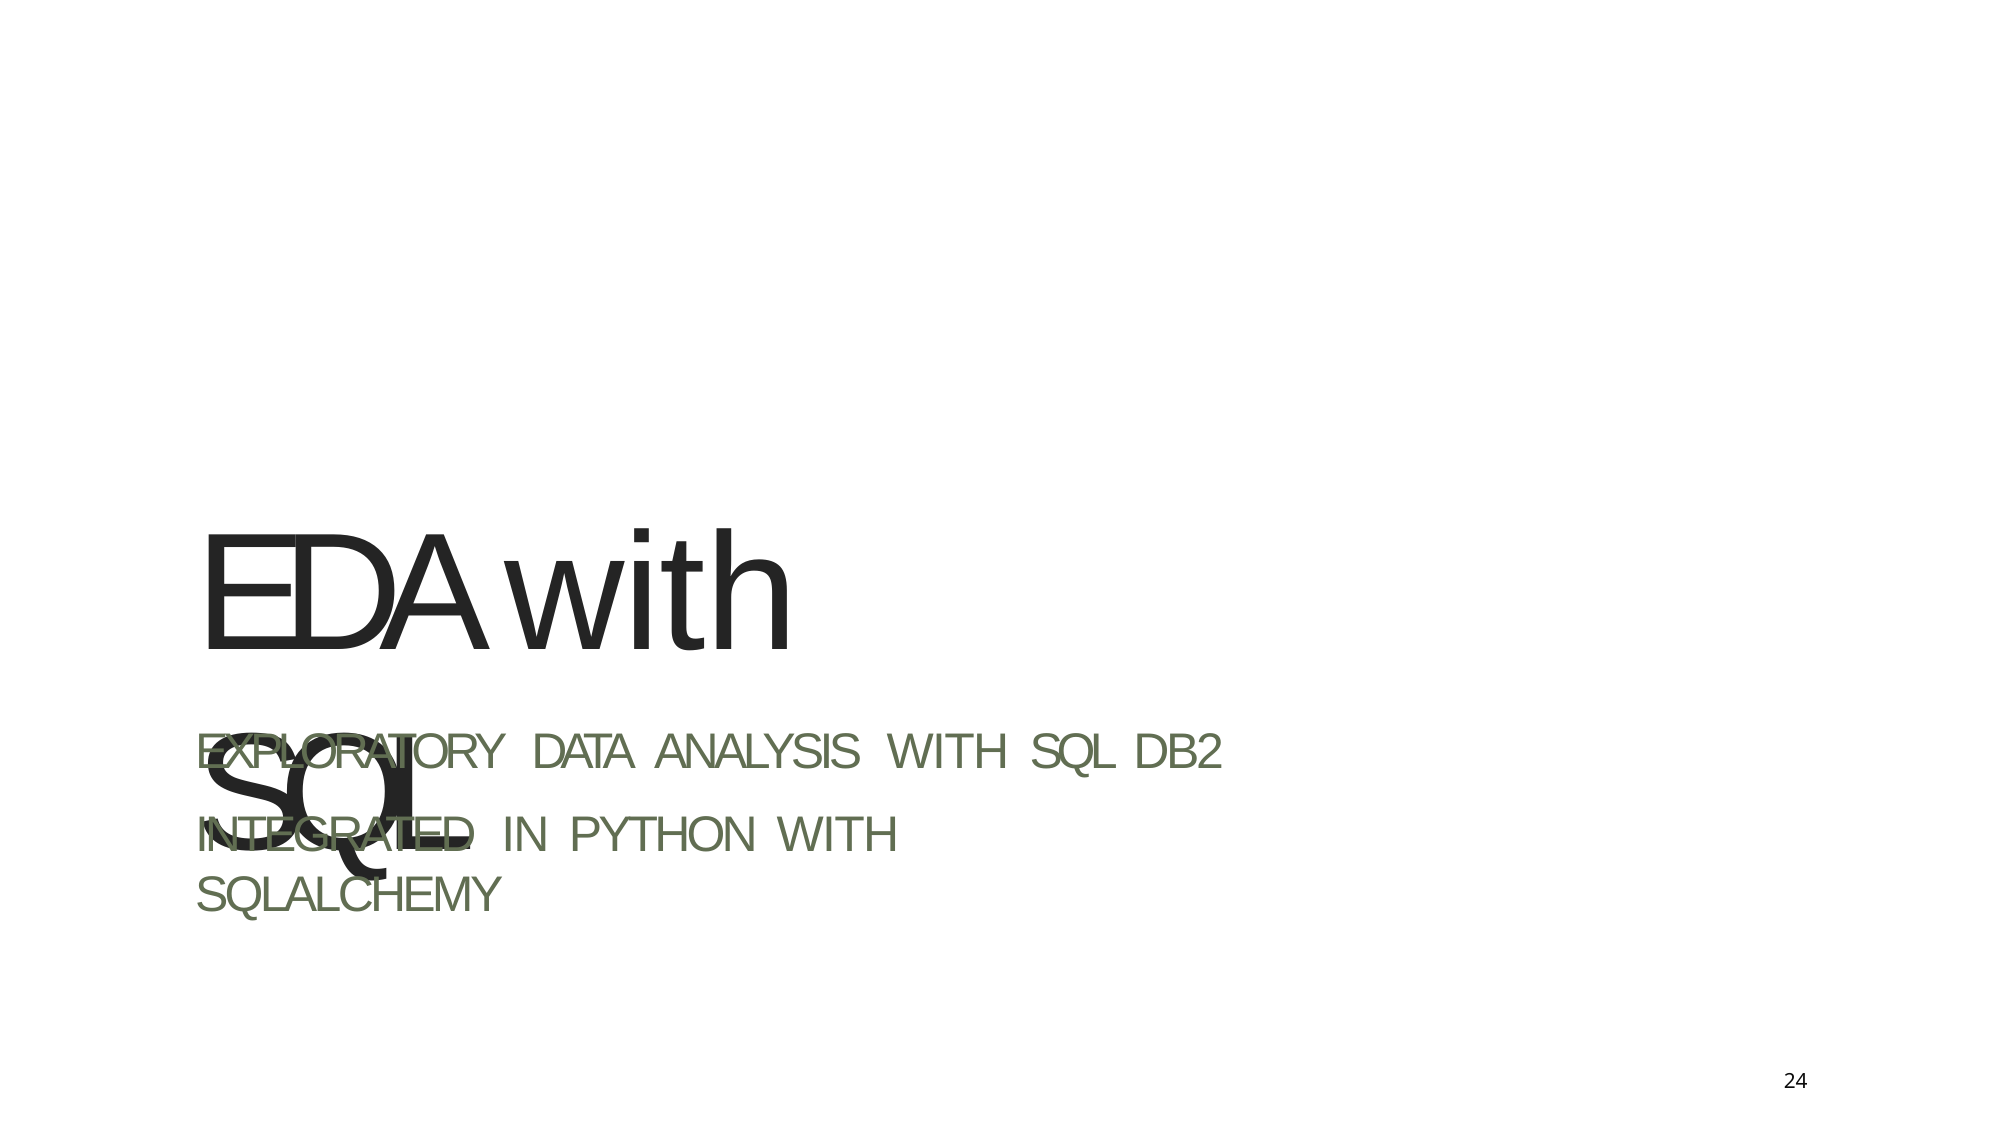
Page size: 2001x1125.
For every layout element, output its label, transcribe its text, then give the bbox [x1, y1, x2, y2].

slide_number 24 [1777, 757, 1938, 1125]
text_box EXPLORATORY DATA ANALYSIS WITH SQL DB2 INTEGRATED IN PYTHON WITH SQLALCHEMY [192, 692, 1228, 922]
text_box EDA with SQL [192, 480, 1083, 692]
